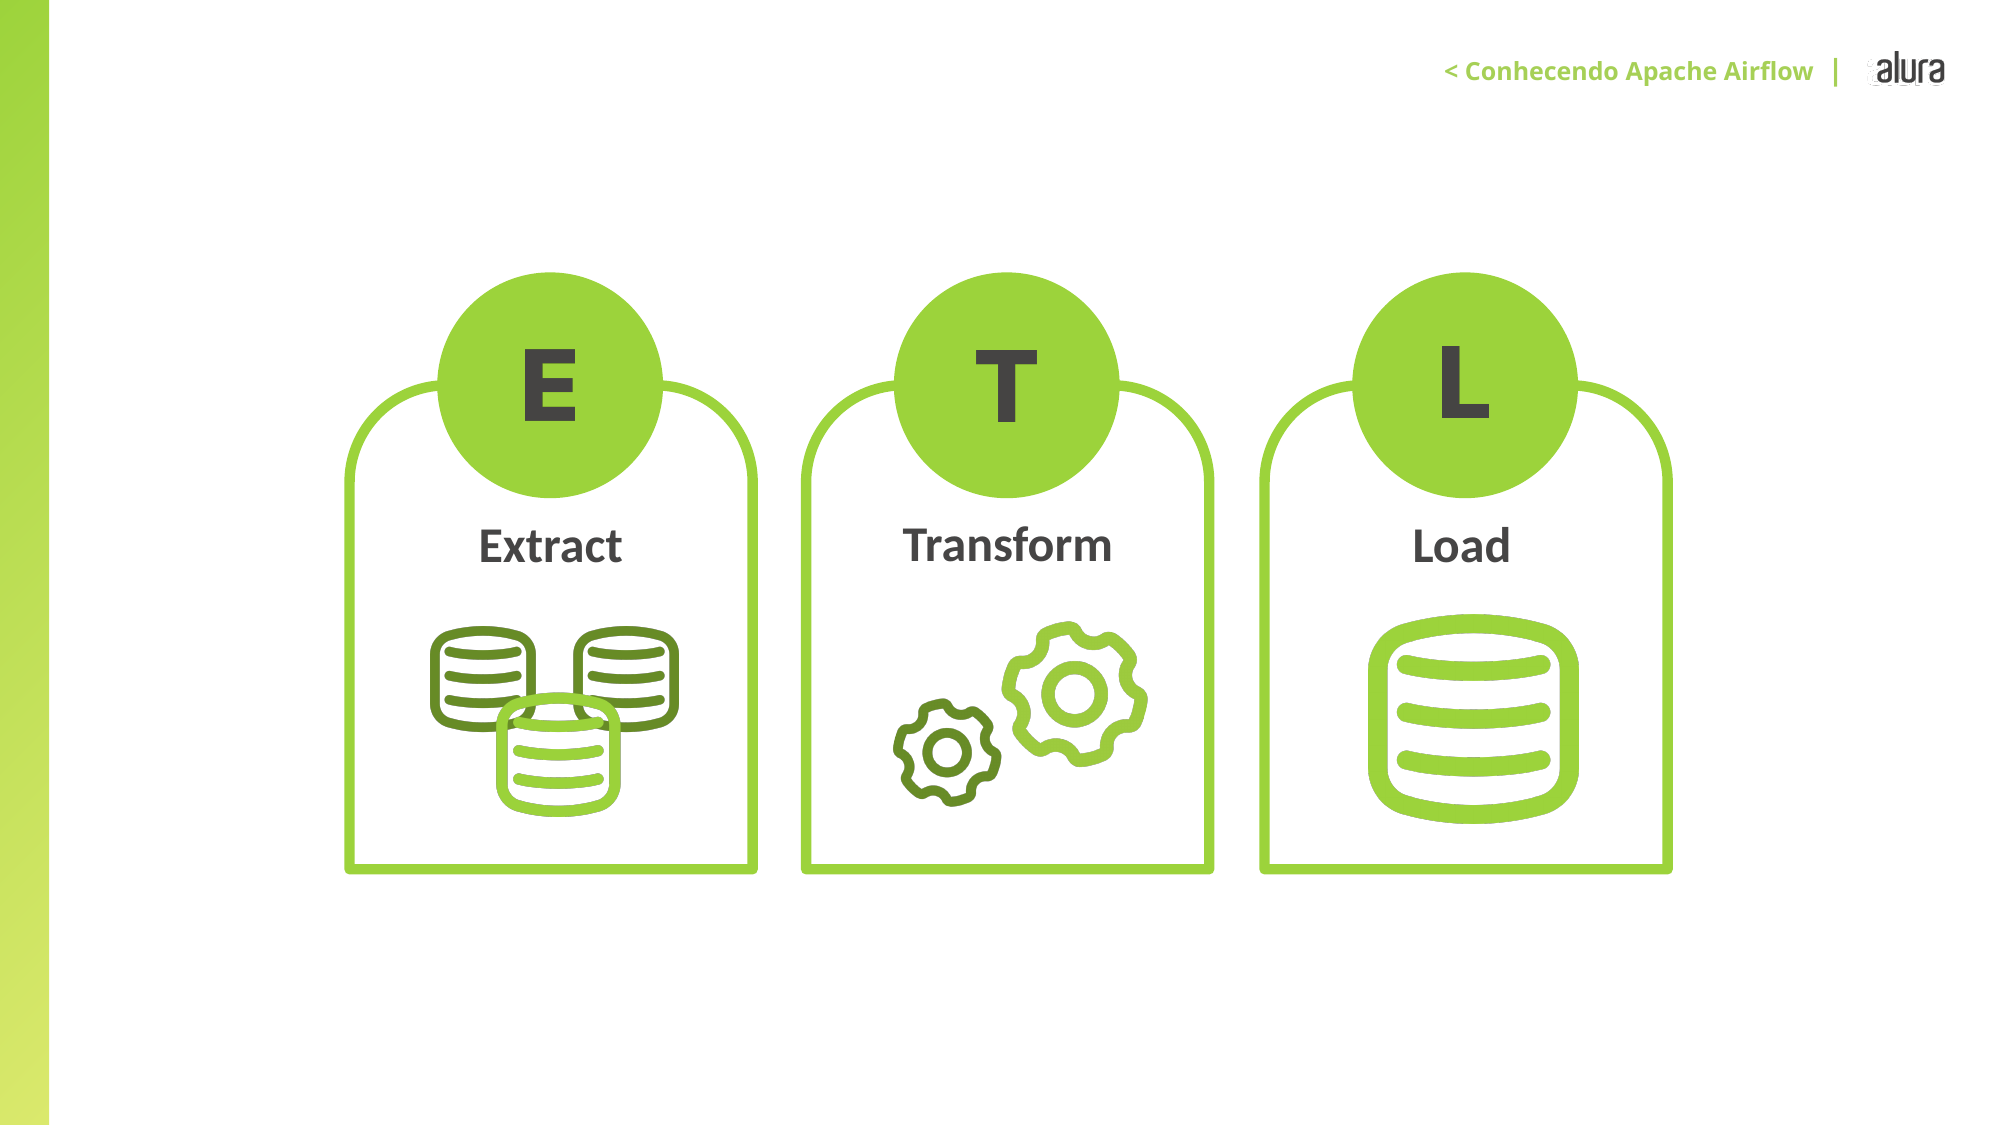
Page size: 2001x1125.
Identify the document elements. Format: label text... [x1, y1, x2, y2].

picture [1866, 48, 1946, 86]
text_box Transform [819, 503, 1197, 580]
text_box [1262, 383, 1670, 872]
picture [429, 626, 679, 818]
text_box [912, 290, 1102, 480]
text_box [1350, 270, 1581, 501]
text_box [0, 0, 50, 1125]
text_box Load [1273, 503, 1651, 581]
picture [525, 349, 576, 421]
picture [1441, 346, 1489, 418]
text_box [891, 270, 1122, 501]
text_box [435, 270, 666, 501]
picture [976, 350, 1037, 422]
text_box [1370, 290, 1560, 480]
text_box [347, 383, 755, 872]
text_box < Conhecendo Apache Airflow | [1273, 43, 1859, 94]
picture [882, 586, 1162, 848]
text_box [455, 290, 645, 480]
picture [1368, 614, 1579, 825]
text_box Extract [362, 503, 740, 581]
text_box [804, 383, 1212, 872]
